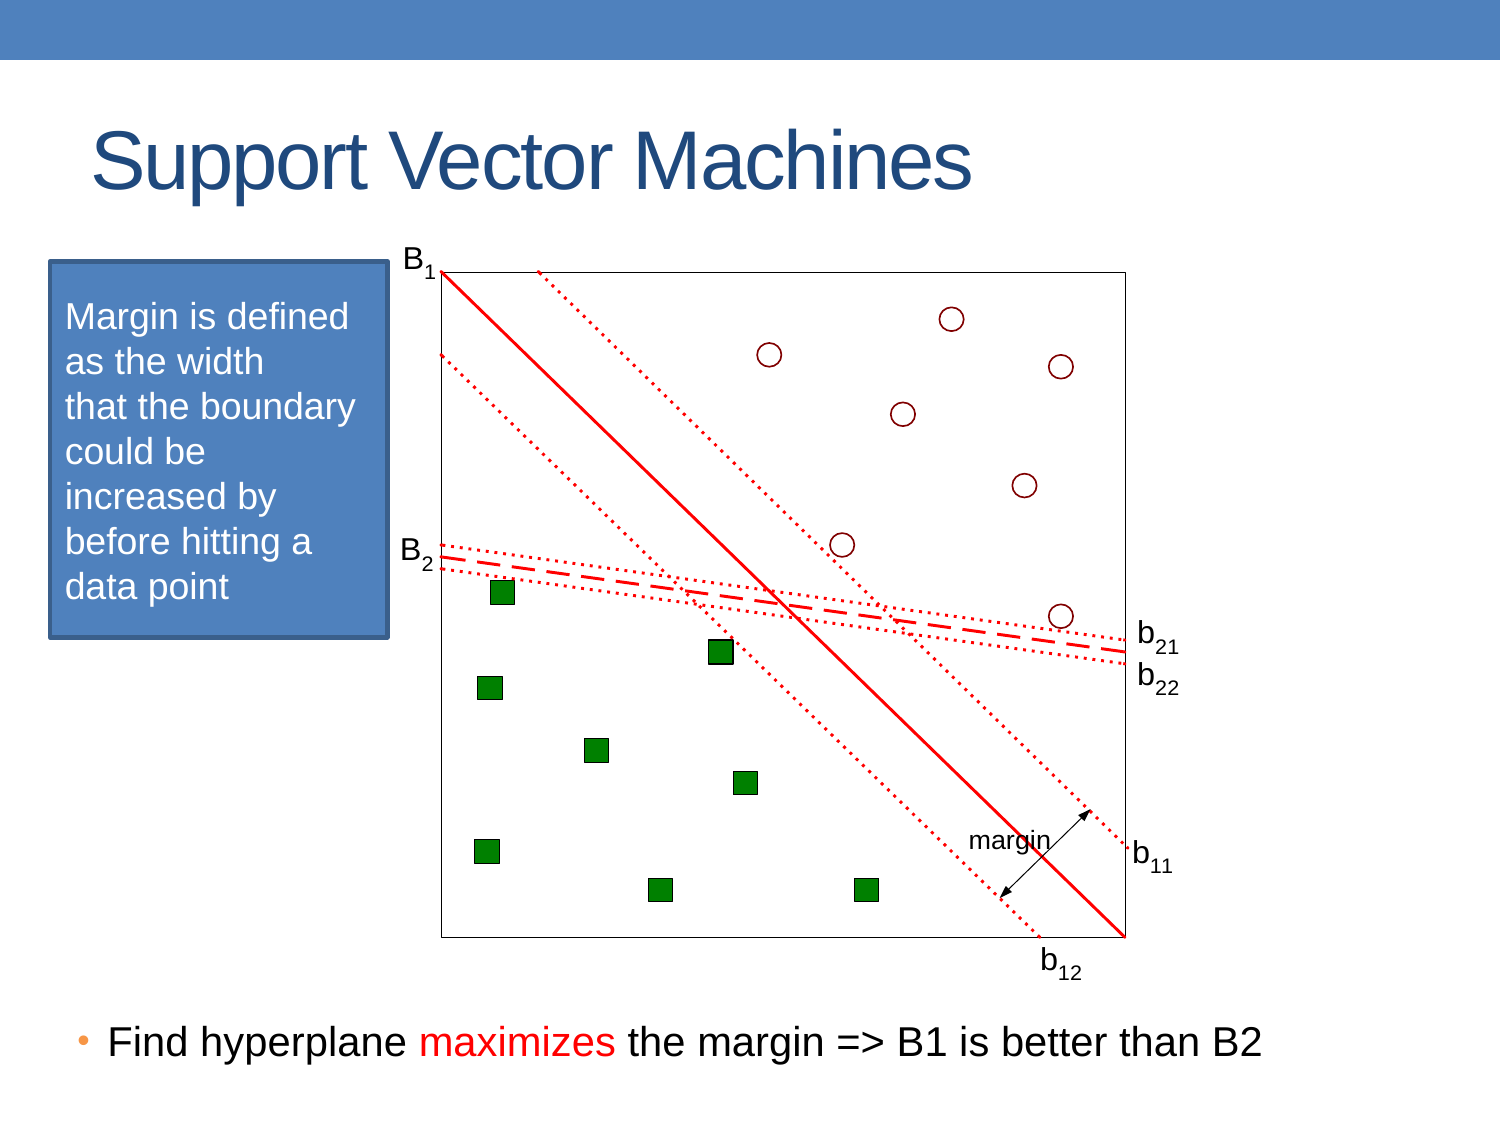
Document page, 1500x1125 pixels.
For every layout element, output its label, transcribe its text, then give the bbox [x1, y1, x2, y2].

title Support Vector Machines [75, 75, 1425, 238]
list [387, 233, 1188, 989]
text_box Margin is defined as the width that the boundary could be increased by before hitting a data point [48, 259, 384, 640]
list Find hyperplane maximizes the margin => B1 is better than B2 [62, 1012, 1463, 1075]
